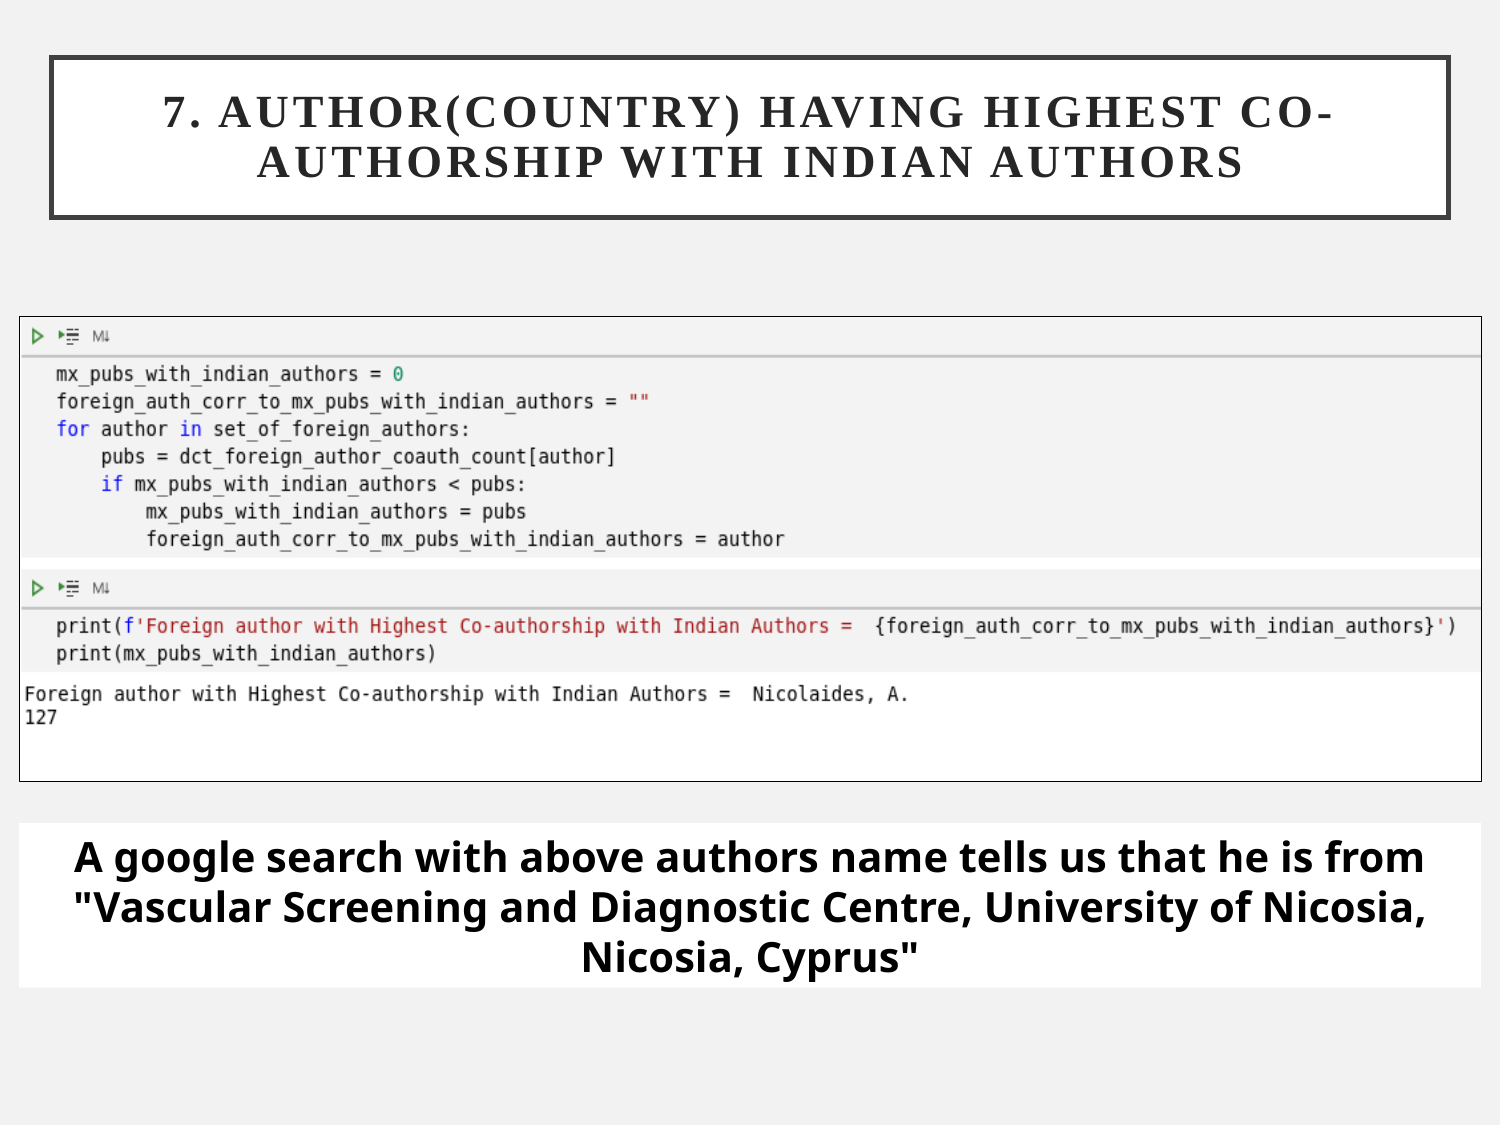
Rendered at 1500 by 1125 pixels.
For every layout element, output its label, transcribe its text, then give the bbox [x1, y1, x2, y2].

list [19, 316, 1481, 781]
title 7. Author(country) having highest co-authorship with Indian authors [49, 55, 1451, 220]
text_box A google search with above authors name tells us that he is from "Vascular Screening and Diagnostic Centre, University of Nicosia, Nicosia, Cyprus" [19, 822, 1481, 988]
